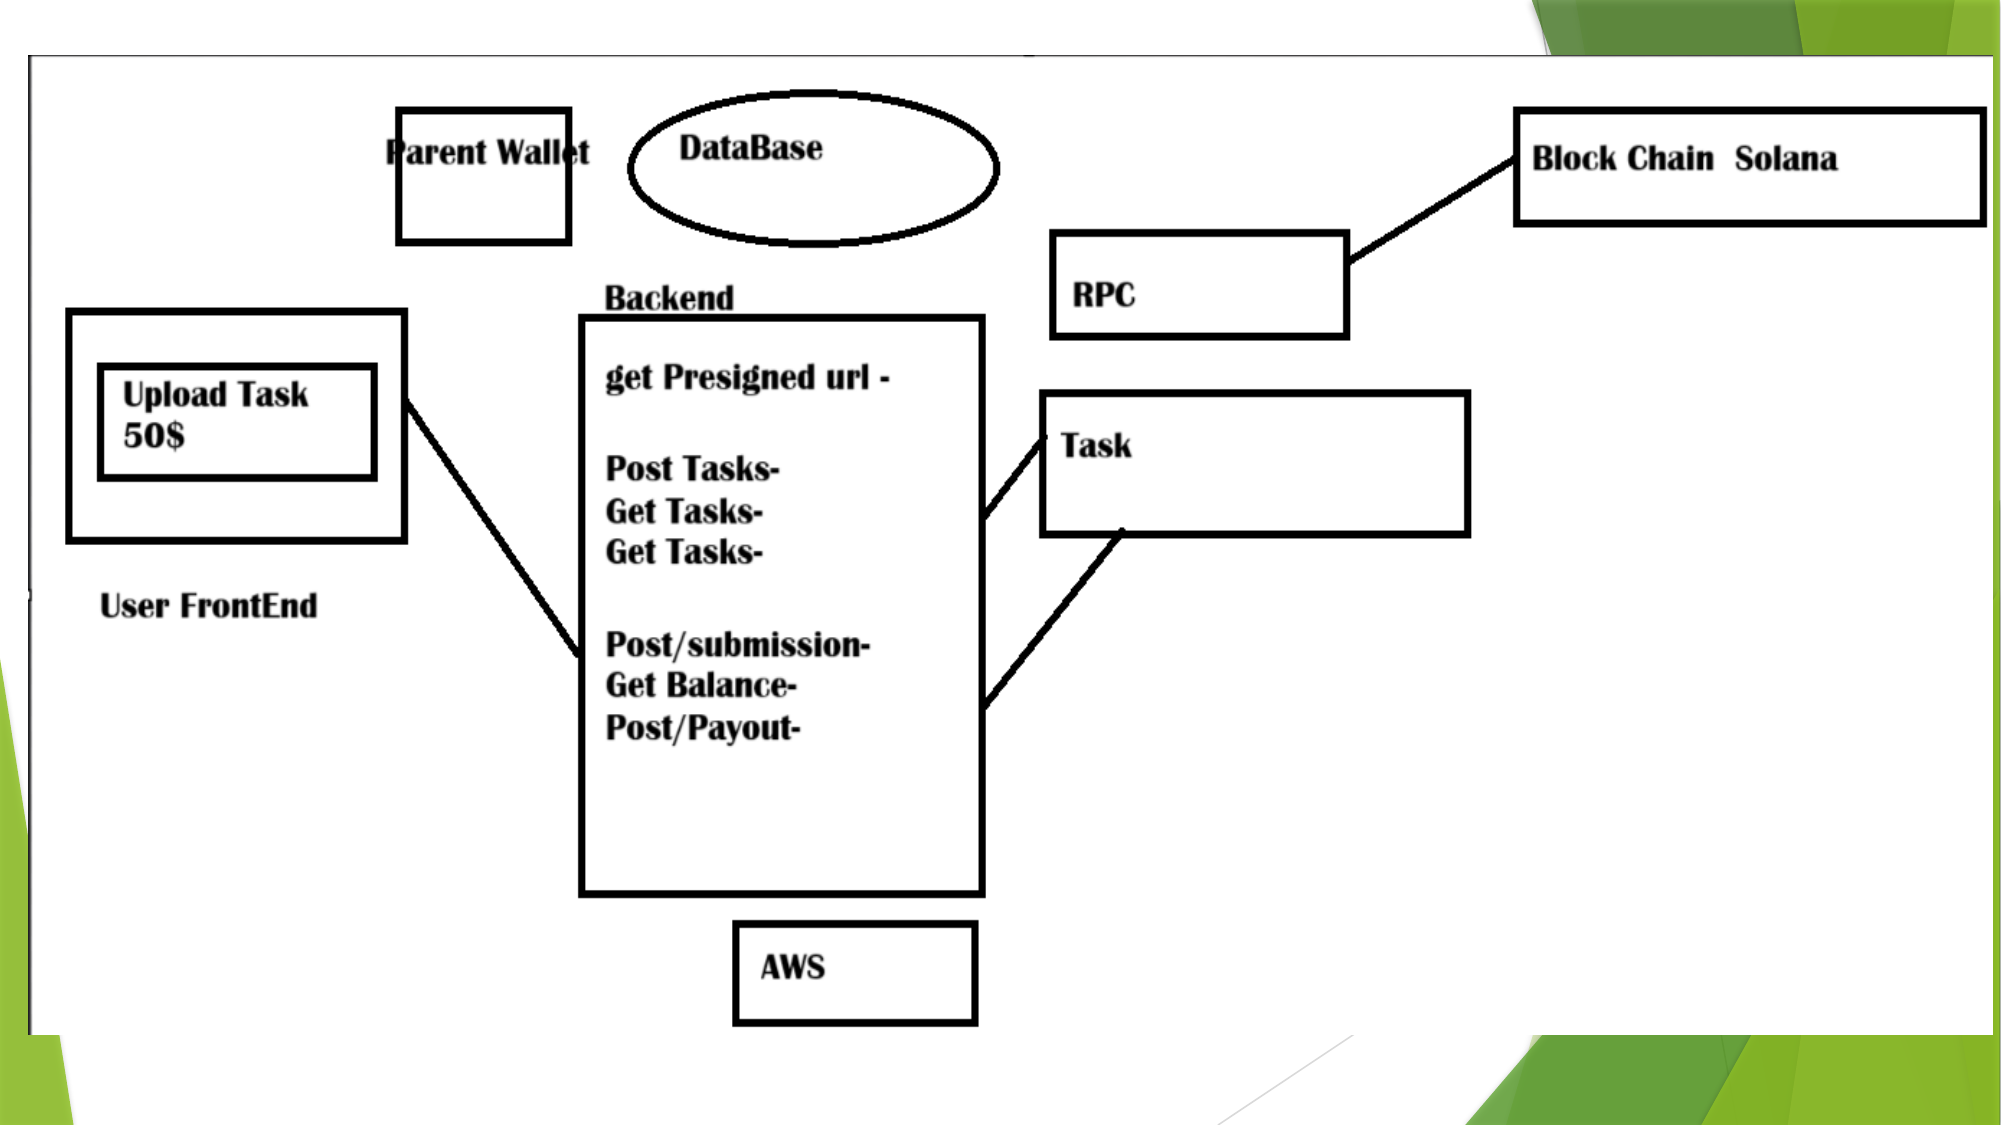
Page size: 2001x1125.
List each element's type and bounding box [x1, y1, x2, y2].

list [28, 54, 1994, 1035]
